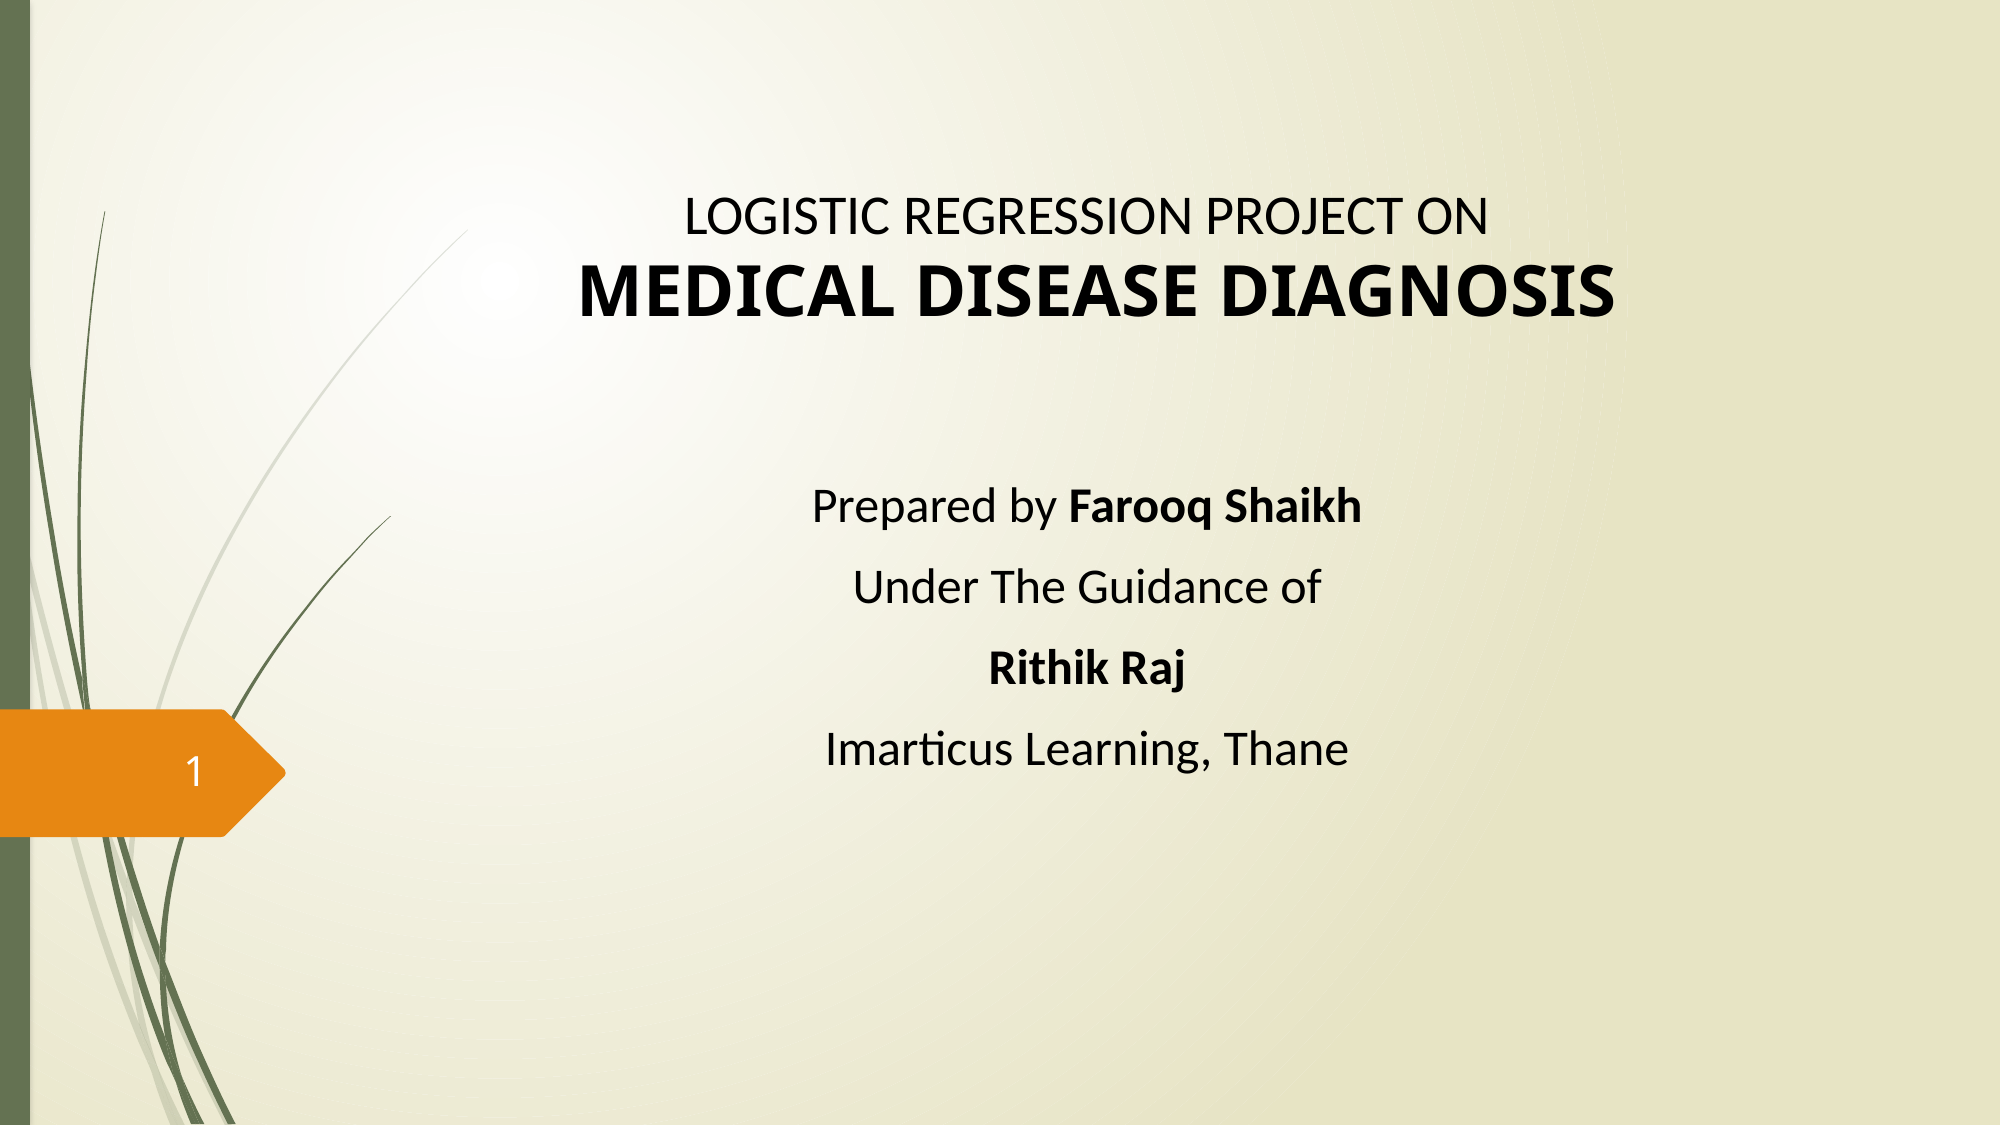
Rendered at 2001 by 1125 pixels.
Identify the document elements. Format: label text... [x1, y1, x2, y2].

subtitle Prepared by Farooq Shaikh Under The Guidance of Rithik Raj Imarticus Learning, Thane [424, 464, 1750, 972]
slide_number 1 [94, 743, 223, 804]
title LOGISTIC REGRESSION PROJECT ON MEDICAL DISEASE DIAGNOSIS [424, 160, 1750, 339]
